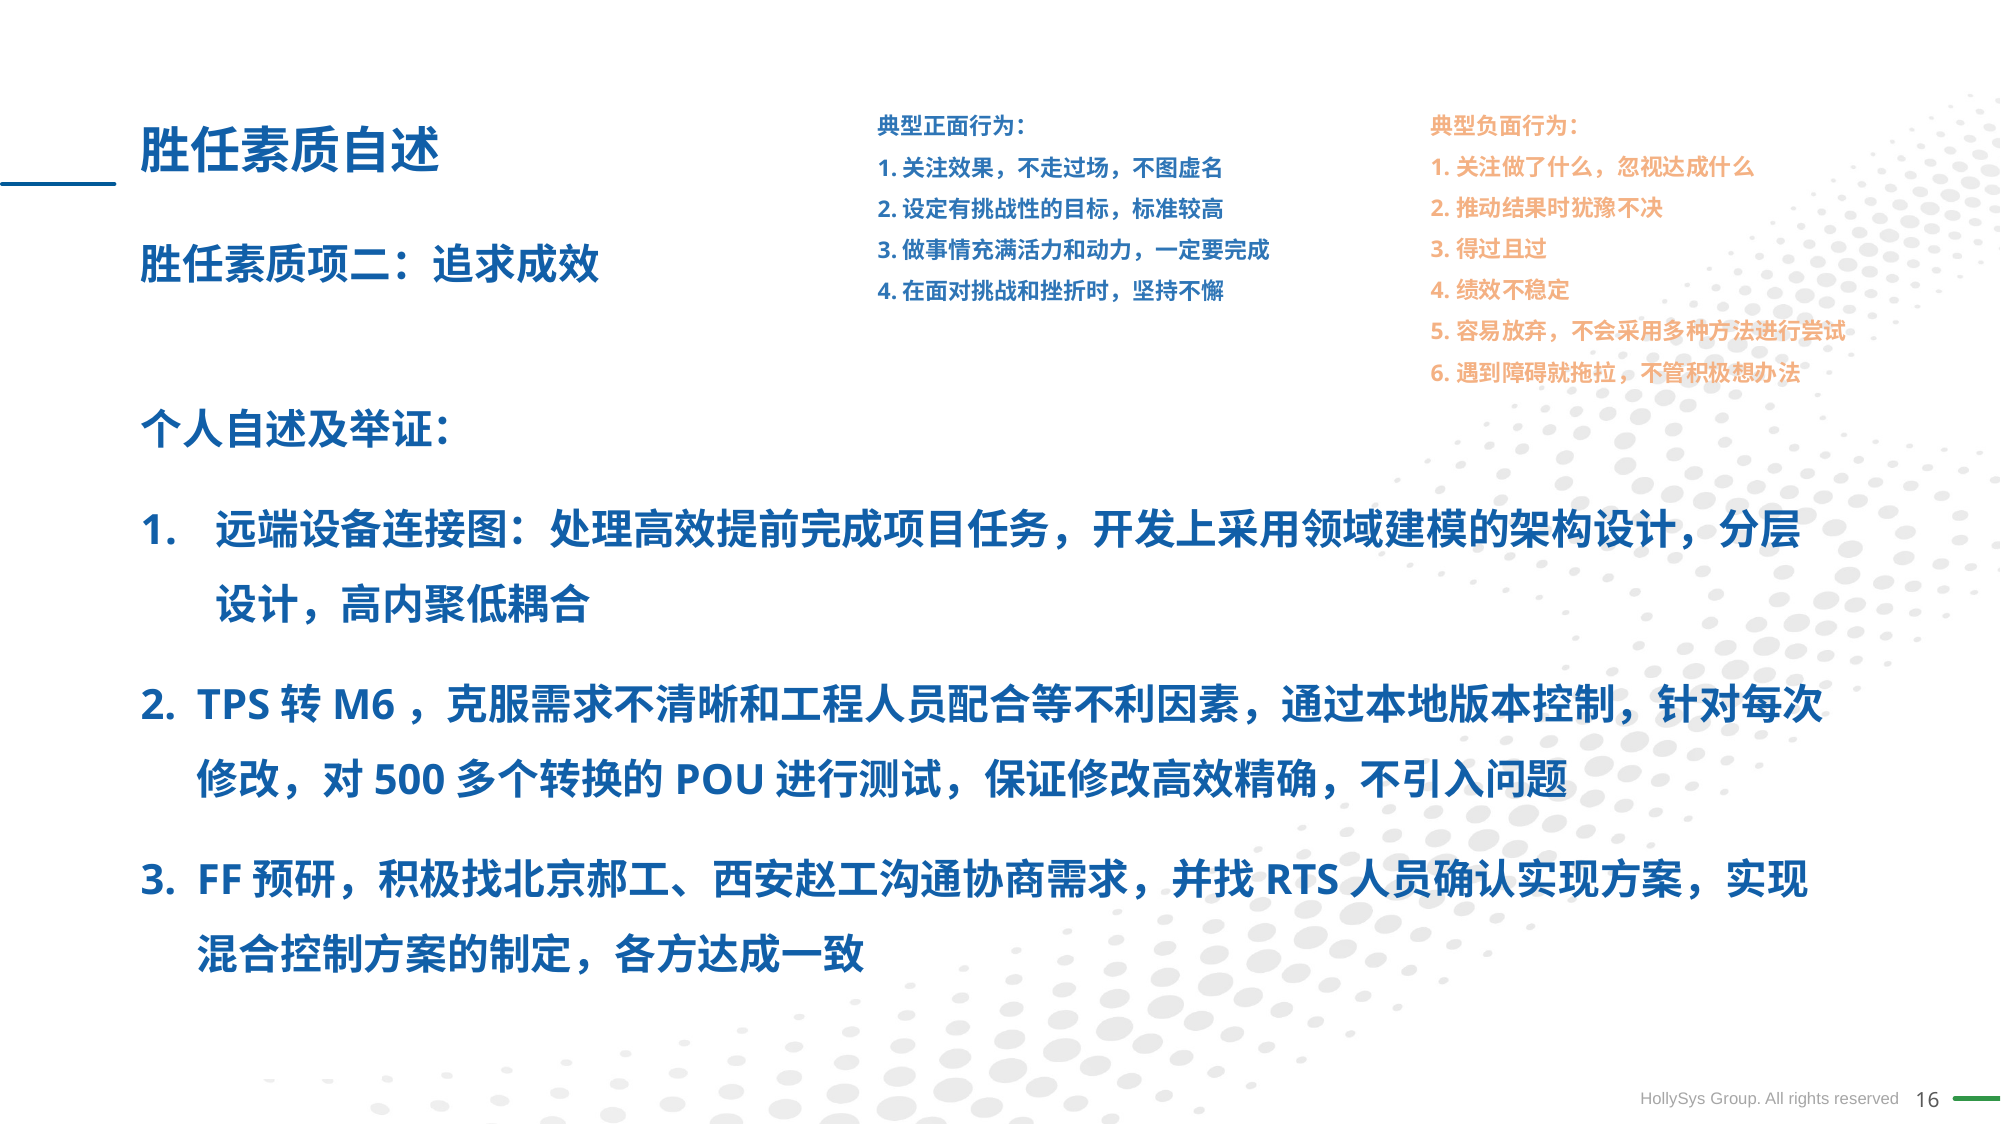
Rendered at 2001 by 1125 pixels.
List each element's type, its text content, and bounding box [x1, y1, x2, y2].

text_box 胜任素质项二：追求成效 [125, 201, 862, 296]
text_box 典型负面行为： 1.关注做了什么，忽视达成什么 2.推动结果时犹豫不决 3.得过且过 4.绩效不稳定 5.容易放弃，不会采用多种方法进行尝试 6.遇到障碍就拖拉，不管积极想办法 [1415, 90, 1953, 394]
title 胜任素质自述 [125, 45, 1841, 186]
text_box 个人自述及举证： 远端设备连接图：处理高效提前完成项目任务，开发上采用领域建模的架构设计，分层设计，高内聚低耦合 TPS转M6，克服需求不清晰和工程人员配合等不利因素，通过本地版本控制，针对每次修改，对500多个转换的POU进行测试，保证修改高效精确，不引入问题 FF预研，积极找北京郝工、西安赵工沟通协商需求，并找RTS人员确认实现方案，实现混合控制方案的制定，各方达成一致 [125, 708, 1840, 986]
text_box 典型正面行为： 1.关注效果，不走过场，不图虚名 2.设定有挑战性的目标，标准较高 3.做事情充满活力和动力，一定要完成 4.在面对挑战和挫折时，坚持不懈 [862, 90, 1415, 312]
picture [0, 0, 2000, 1124]
